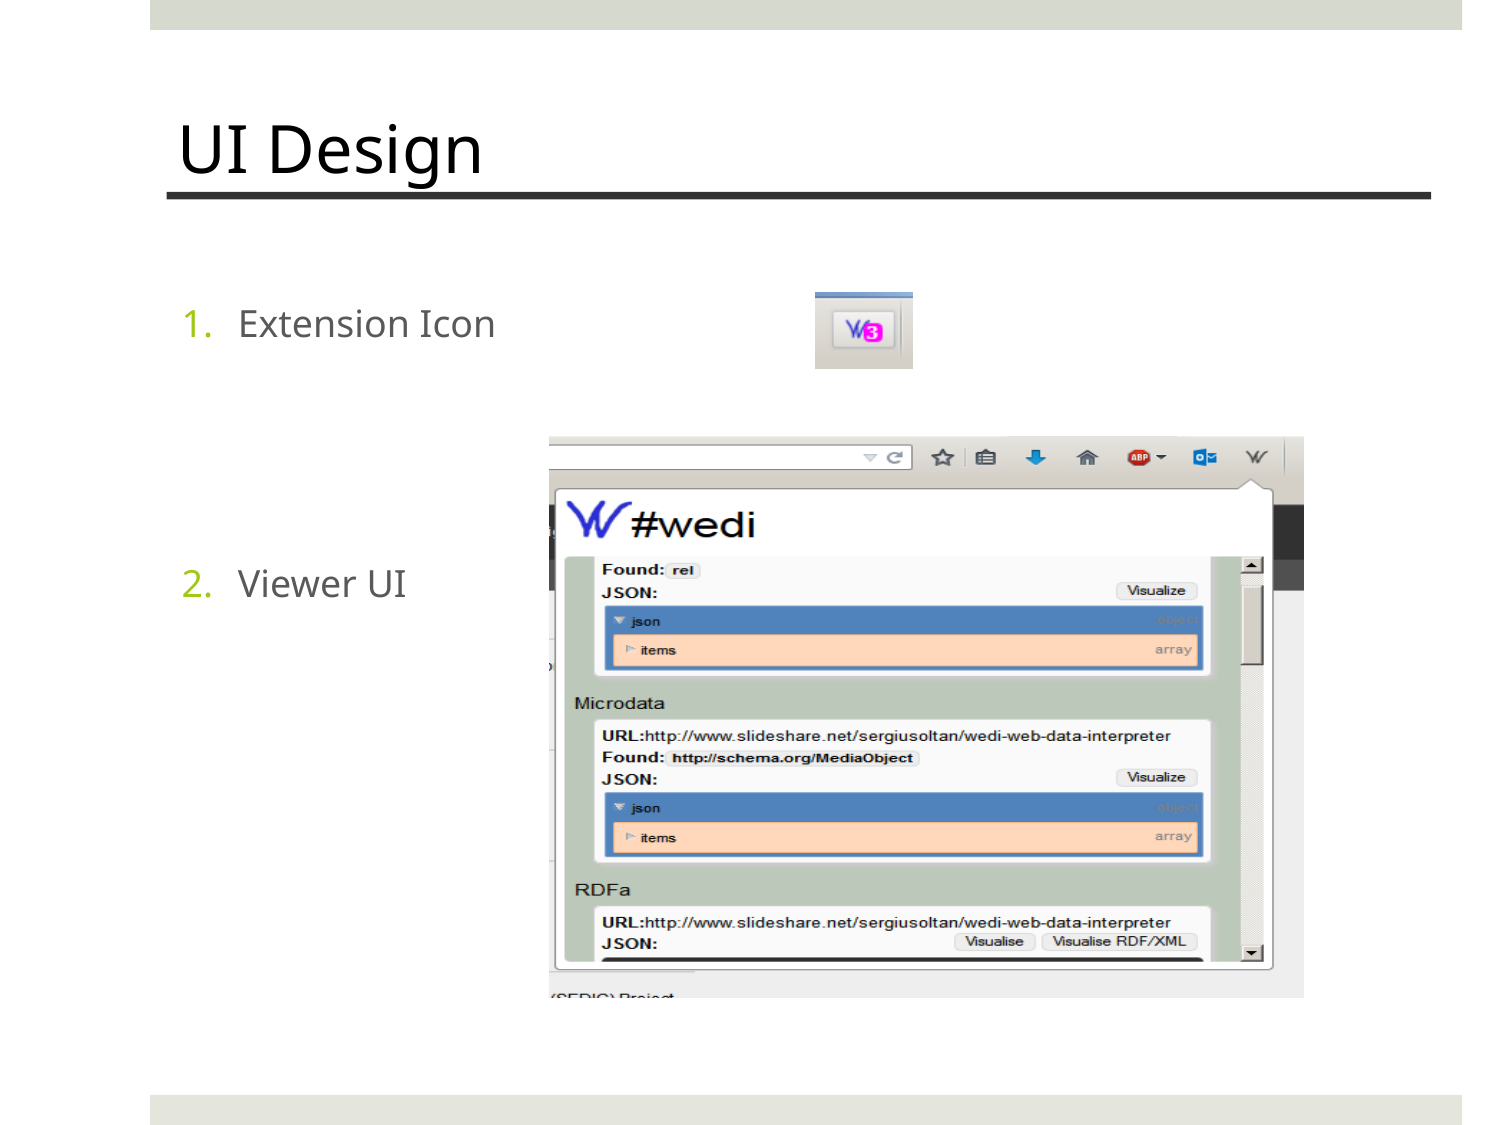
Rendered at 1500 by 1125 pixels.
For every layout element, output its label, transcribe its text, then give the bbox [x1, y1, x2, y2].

title [166, 191, 1432, 200]
list Extension Icon Viewer UI [166, 292, 1416, 895]
picture [548, 436, 1305, 998]
text_box UI Design [13, 99, 952, 194]
picture [814, 291, 913, 370]
